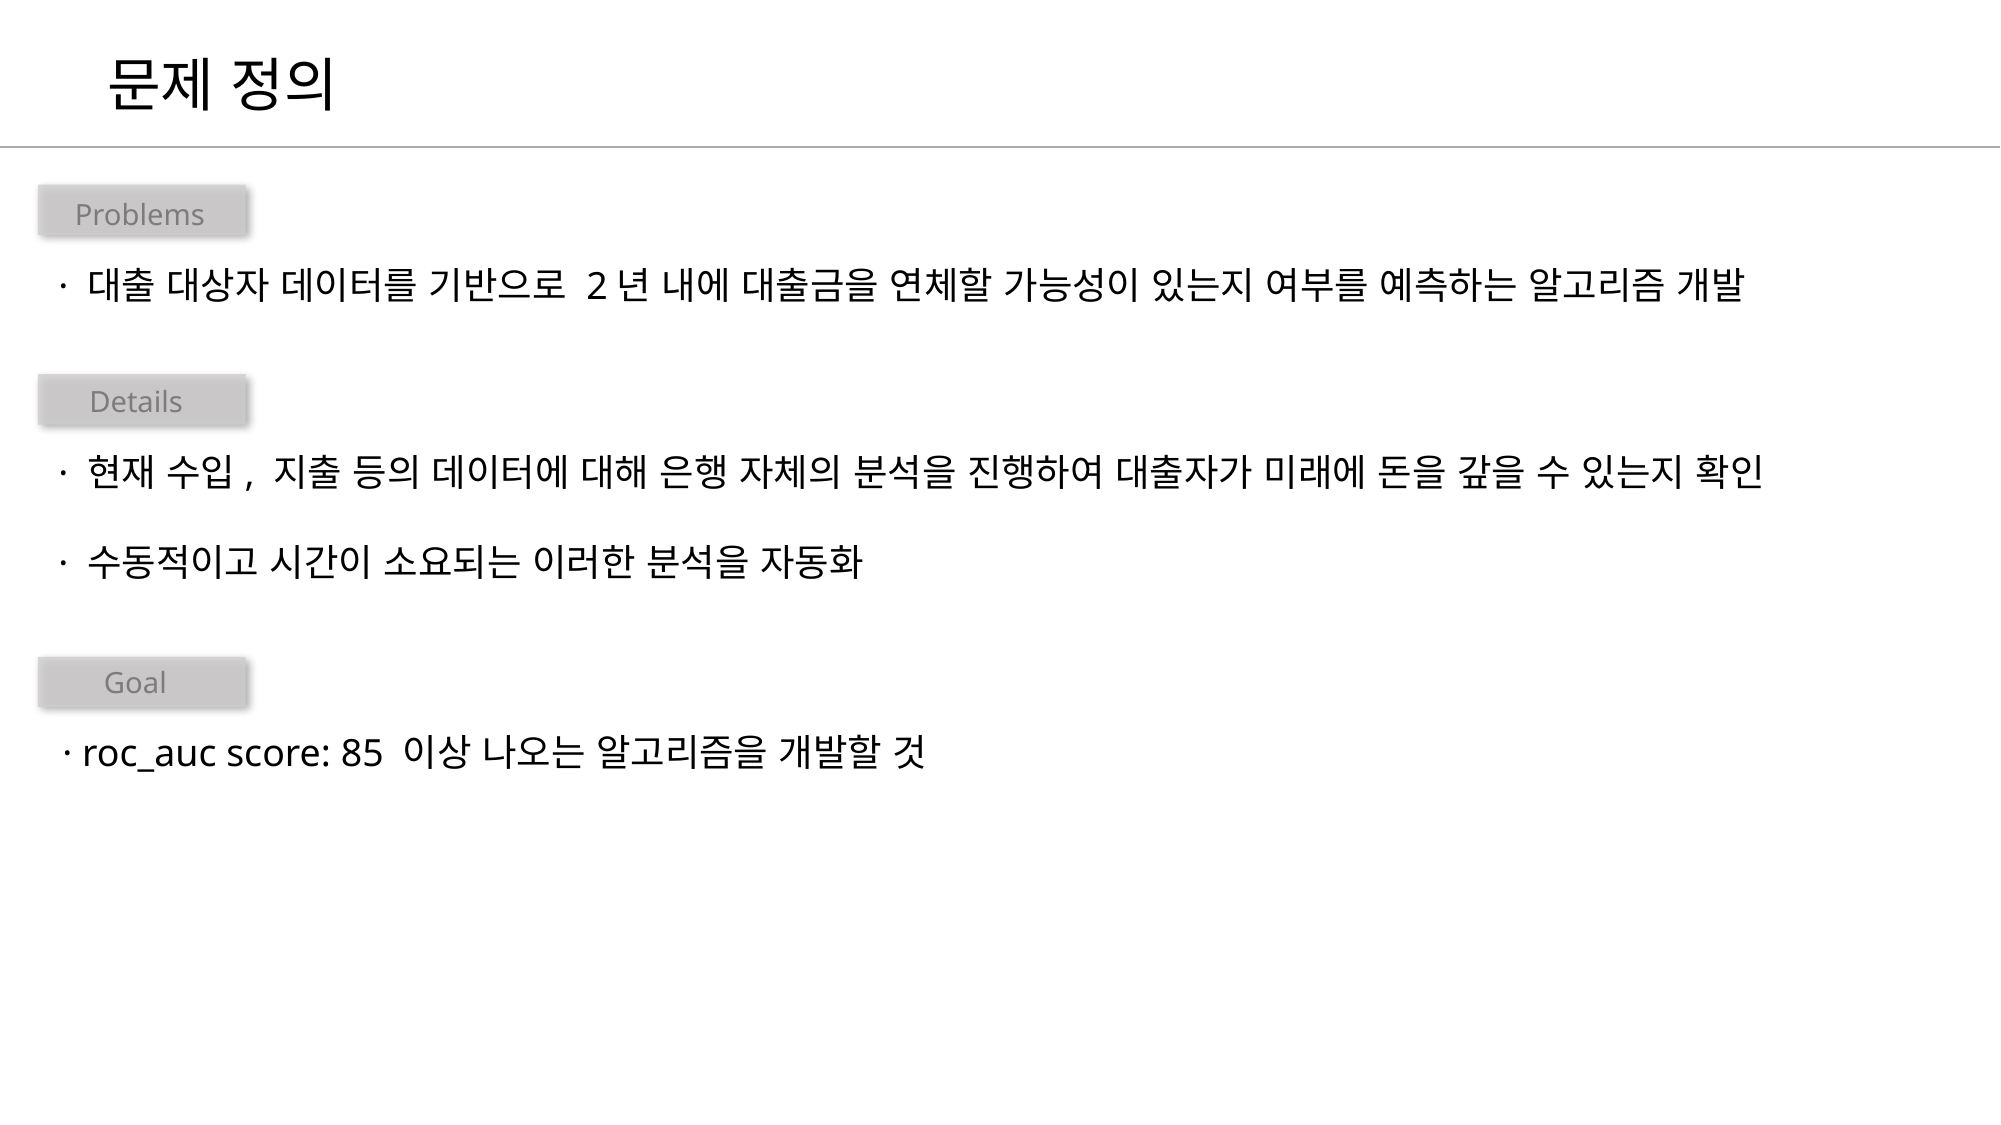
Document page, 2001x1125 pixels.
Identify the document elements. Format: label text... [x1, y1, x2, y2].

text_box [37, 374, 297, 427]
text_box · roc_auc score: 85 이상 나오는 알고리즘을 개발할 것 [37, 721, 1960, 782]
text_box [37, 656, 312, 708]
text_box 문제 정의 [65, 40, 450, 126]
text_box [37, 184, 282, 240]
text_box · 대출 대상자 데이터를 기반으로 2년 내에 대출금을 연체할 가능성이 있는지 여부를 예측하는 알고리즘 개발 [33, 255, 1955, 315]
text_box · 현재 수입, 지출 등의 데이터에 대해 은행 자체의 분석을 진행하여 대출자가 미래에 돈을 갚을 수 있는지 확인 · 수동적이고 시간이 소요되는 이러한 분석을 자동화 [33, 441, 1955, 592]
